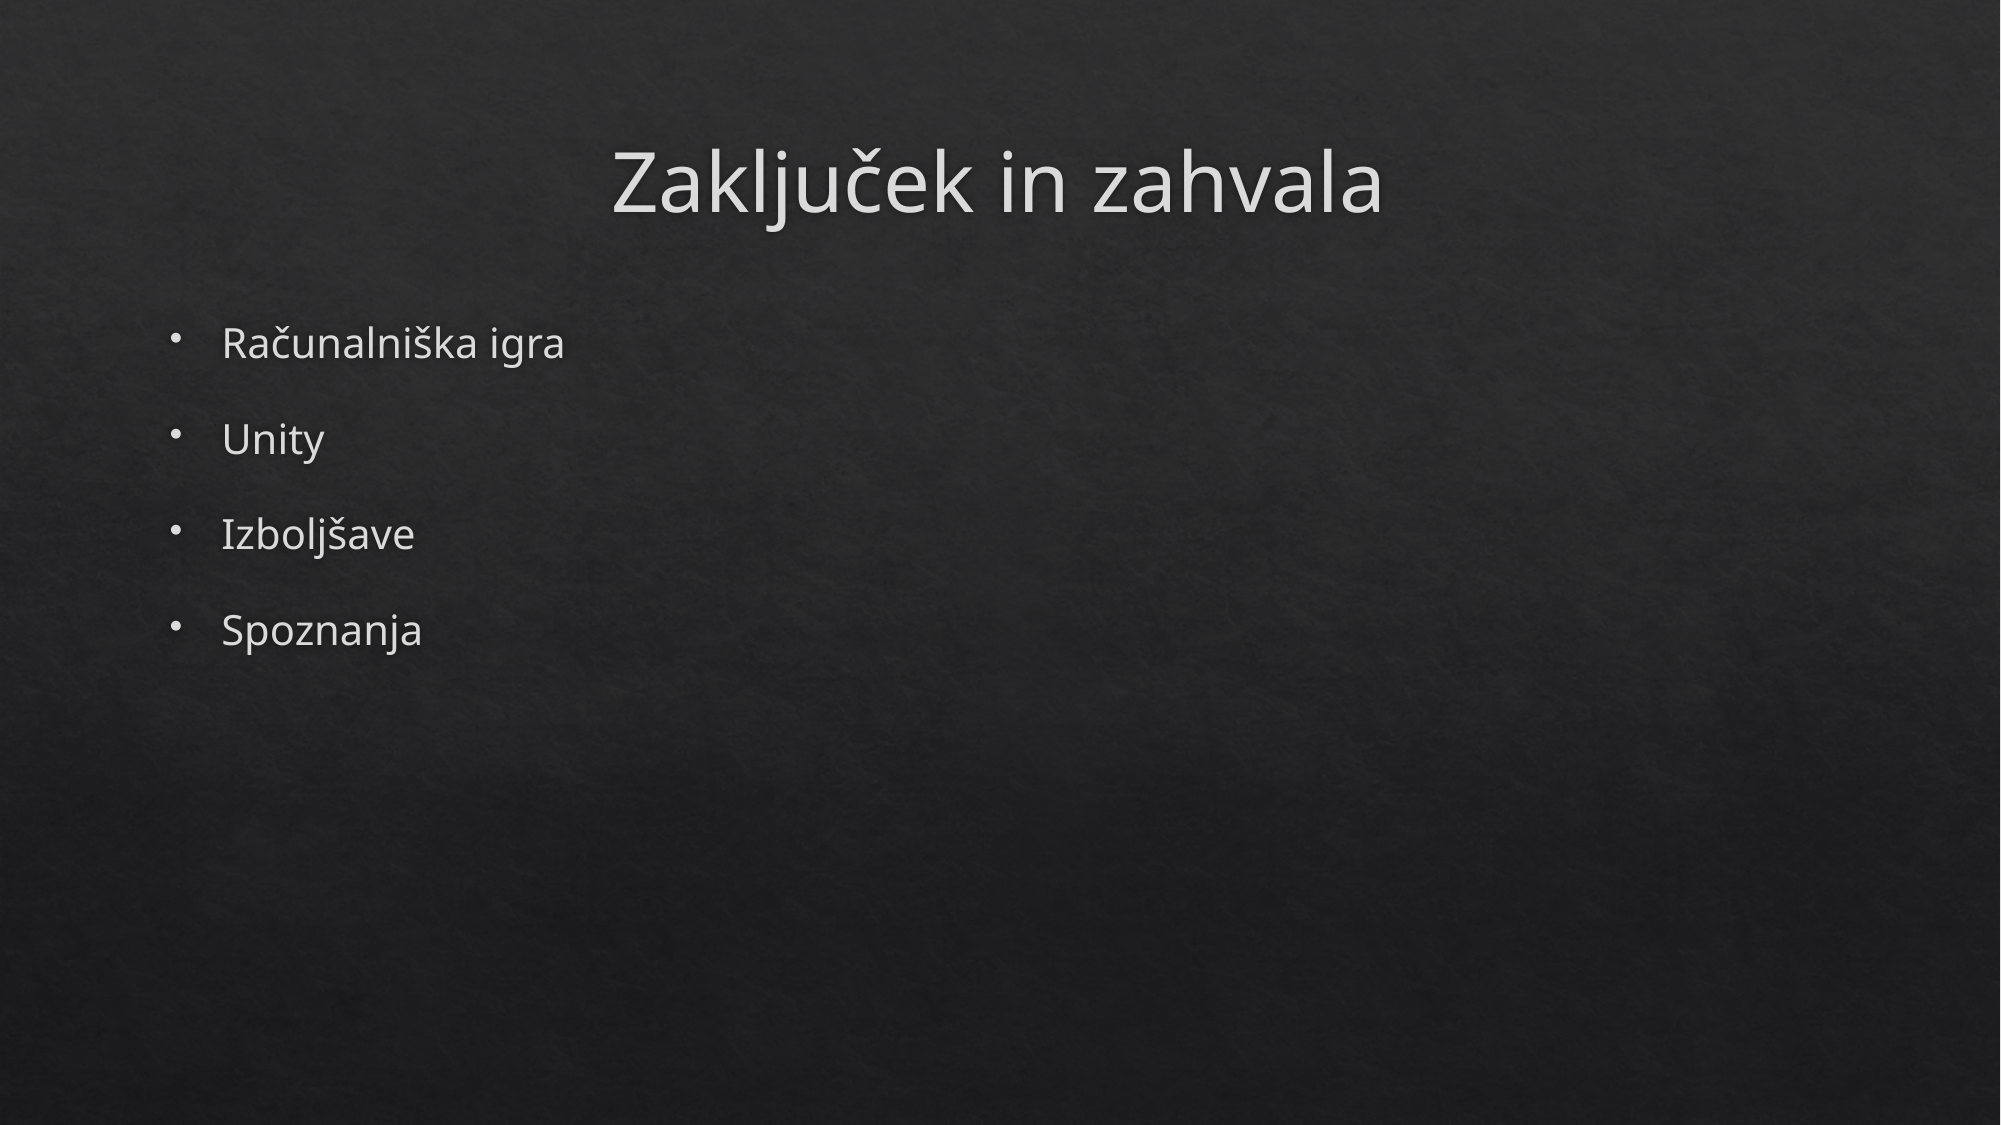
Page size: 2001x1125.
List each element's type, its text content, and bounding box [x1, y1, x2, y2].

title Zaključek in zahvala [149, 99, 1849, 260]
list Računalniška igra Unity Izboljšave Spoznanja [149, 284, 1849, 950]
